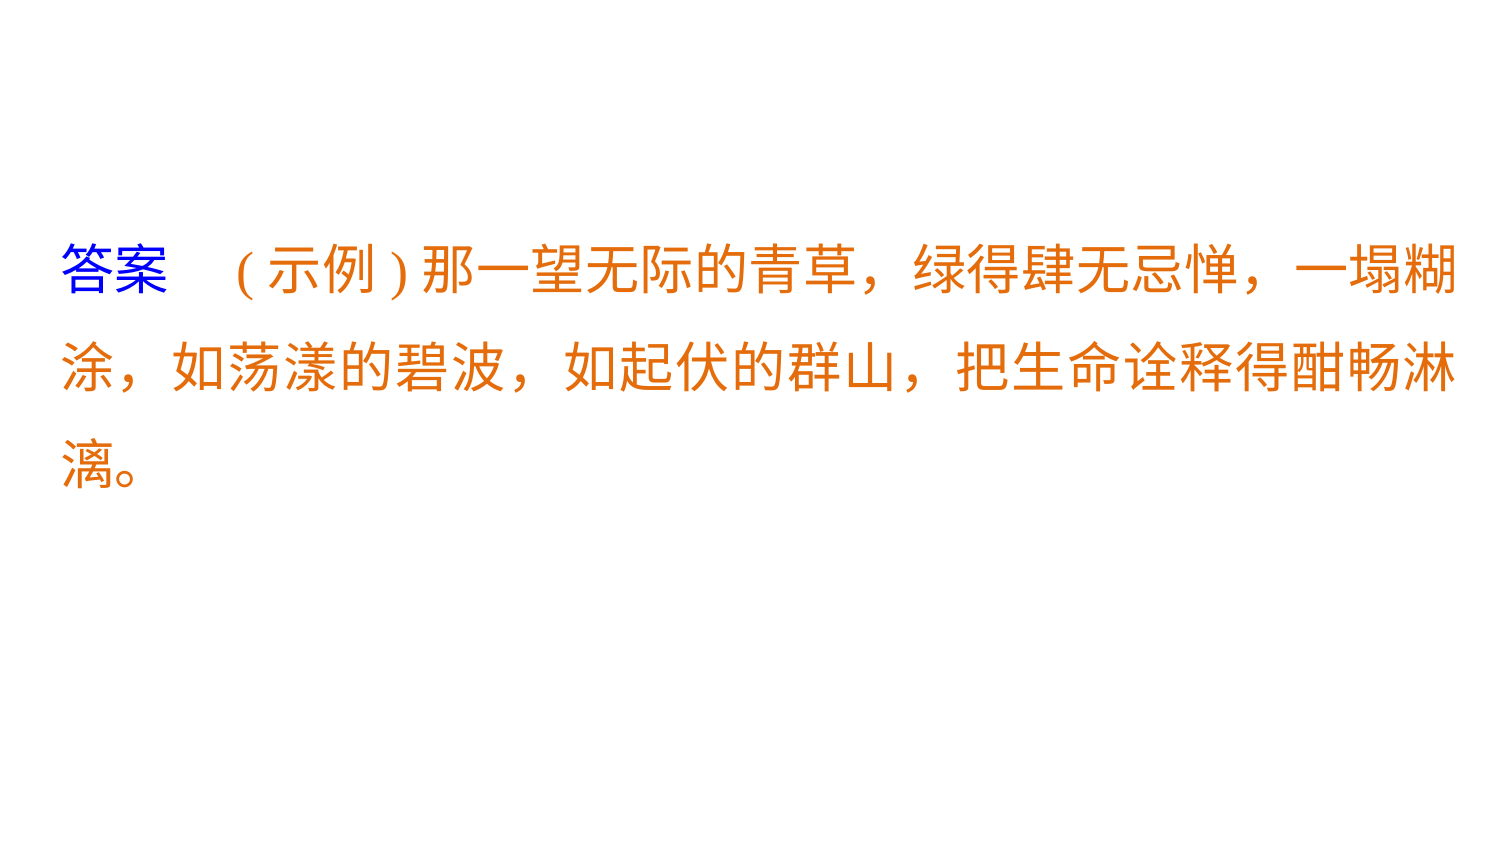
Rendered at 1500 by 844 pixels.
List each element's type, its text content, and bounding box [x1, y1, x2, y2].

text_box 答案 (示例)那一望无际的青草，绿得肆无忌惮，一塌糊涂，如荡漾的碧波，如起伏的群山，把生命诠释得酣畅淋漓。 [45, 195, 1473, 503]
